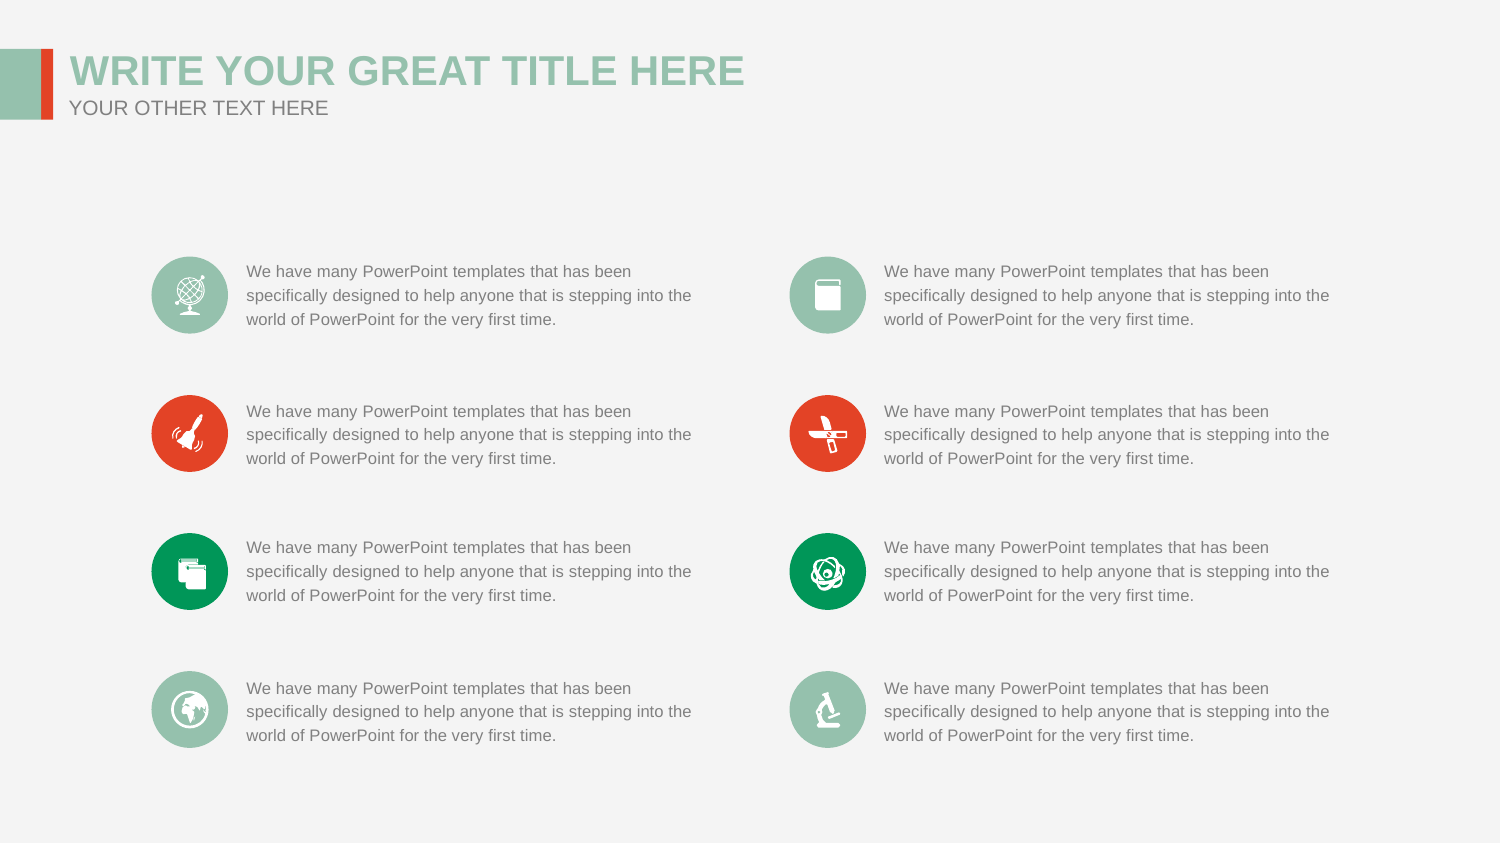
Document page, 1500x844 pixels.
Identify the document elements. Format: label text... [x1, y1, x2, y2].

text_box [789, 256, 867, 334]
text_box [151, 395, 229, 472]
text_box [789, 395, 867, 472]
text_box [789, 671, 867, 748]
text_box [808, 415, 848, 454]
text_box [0, 48, 54, 120]
text_box We have many PowerPoint templates that has been specifically designed to help anyone that is stepping into the world of PowerPoint for the very first time. [884, 396, 1345, 469]
text_box [815, 691, 841, 728]
text_box [172, 414, 203, 450]
text_box [815, 279, 841, 311]
text_box We have many PowerPoint templates that has been specifically designed to help anyone that is stepping into the world of PowerPoint for the very first time. [246, 396, 708, 469]
text_box [151, 671, 229, 748]
text_box [151, 533, 229, 610]
text_box [171, 690, 209, 729]
text_box We have many PowerPoint templates that has been specifically designed to help anyone that is stepping into the world of PowerPoint for the very first time. [884, 673, 1345, 746]
text_box YOUR OTHER TEXT HERE [54, 86, 344, 127]
text_box We have many PowerPoint templates that has been specifically designed to help anyone that is stepping into the world of PowerPoint for the very first time. [246, 256, 708, 329]
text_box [174, 274, 206, 315]
text_box [178, 558, 206, 590]
text_box We have many PowerPoint templates that has been specifically designed to help anyone that is stepping into the world of PowerPoint for the very first time. [246, 532, 708, 605]
text_box [151, 256, 229, 334]
text_box [193, 440, 203, 452]
text_box [789, 533, 867, 610]
text_box We have many PowerPoint templates that has been specifically designed to help anyone that is stepping into the world of PowerPoint for the very first time. [246, 673, 708, 746]
text_box We have many PowerPoint templates that has been specifically designed to help anyone that is stepping into the world of PowerPoint for the very first time. [884, 532, 1345, 605]
text_box We have many PowerPoint templates that has been specifically designed to help anyone that is stepping into the world of PowerPoint for the very first time. [884, 256, 1345, 329]
text_box [810, 557, 845, 591]
text_box WRITE YOUR GREAT TITLE HERE [55, 36, 761, 102]
